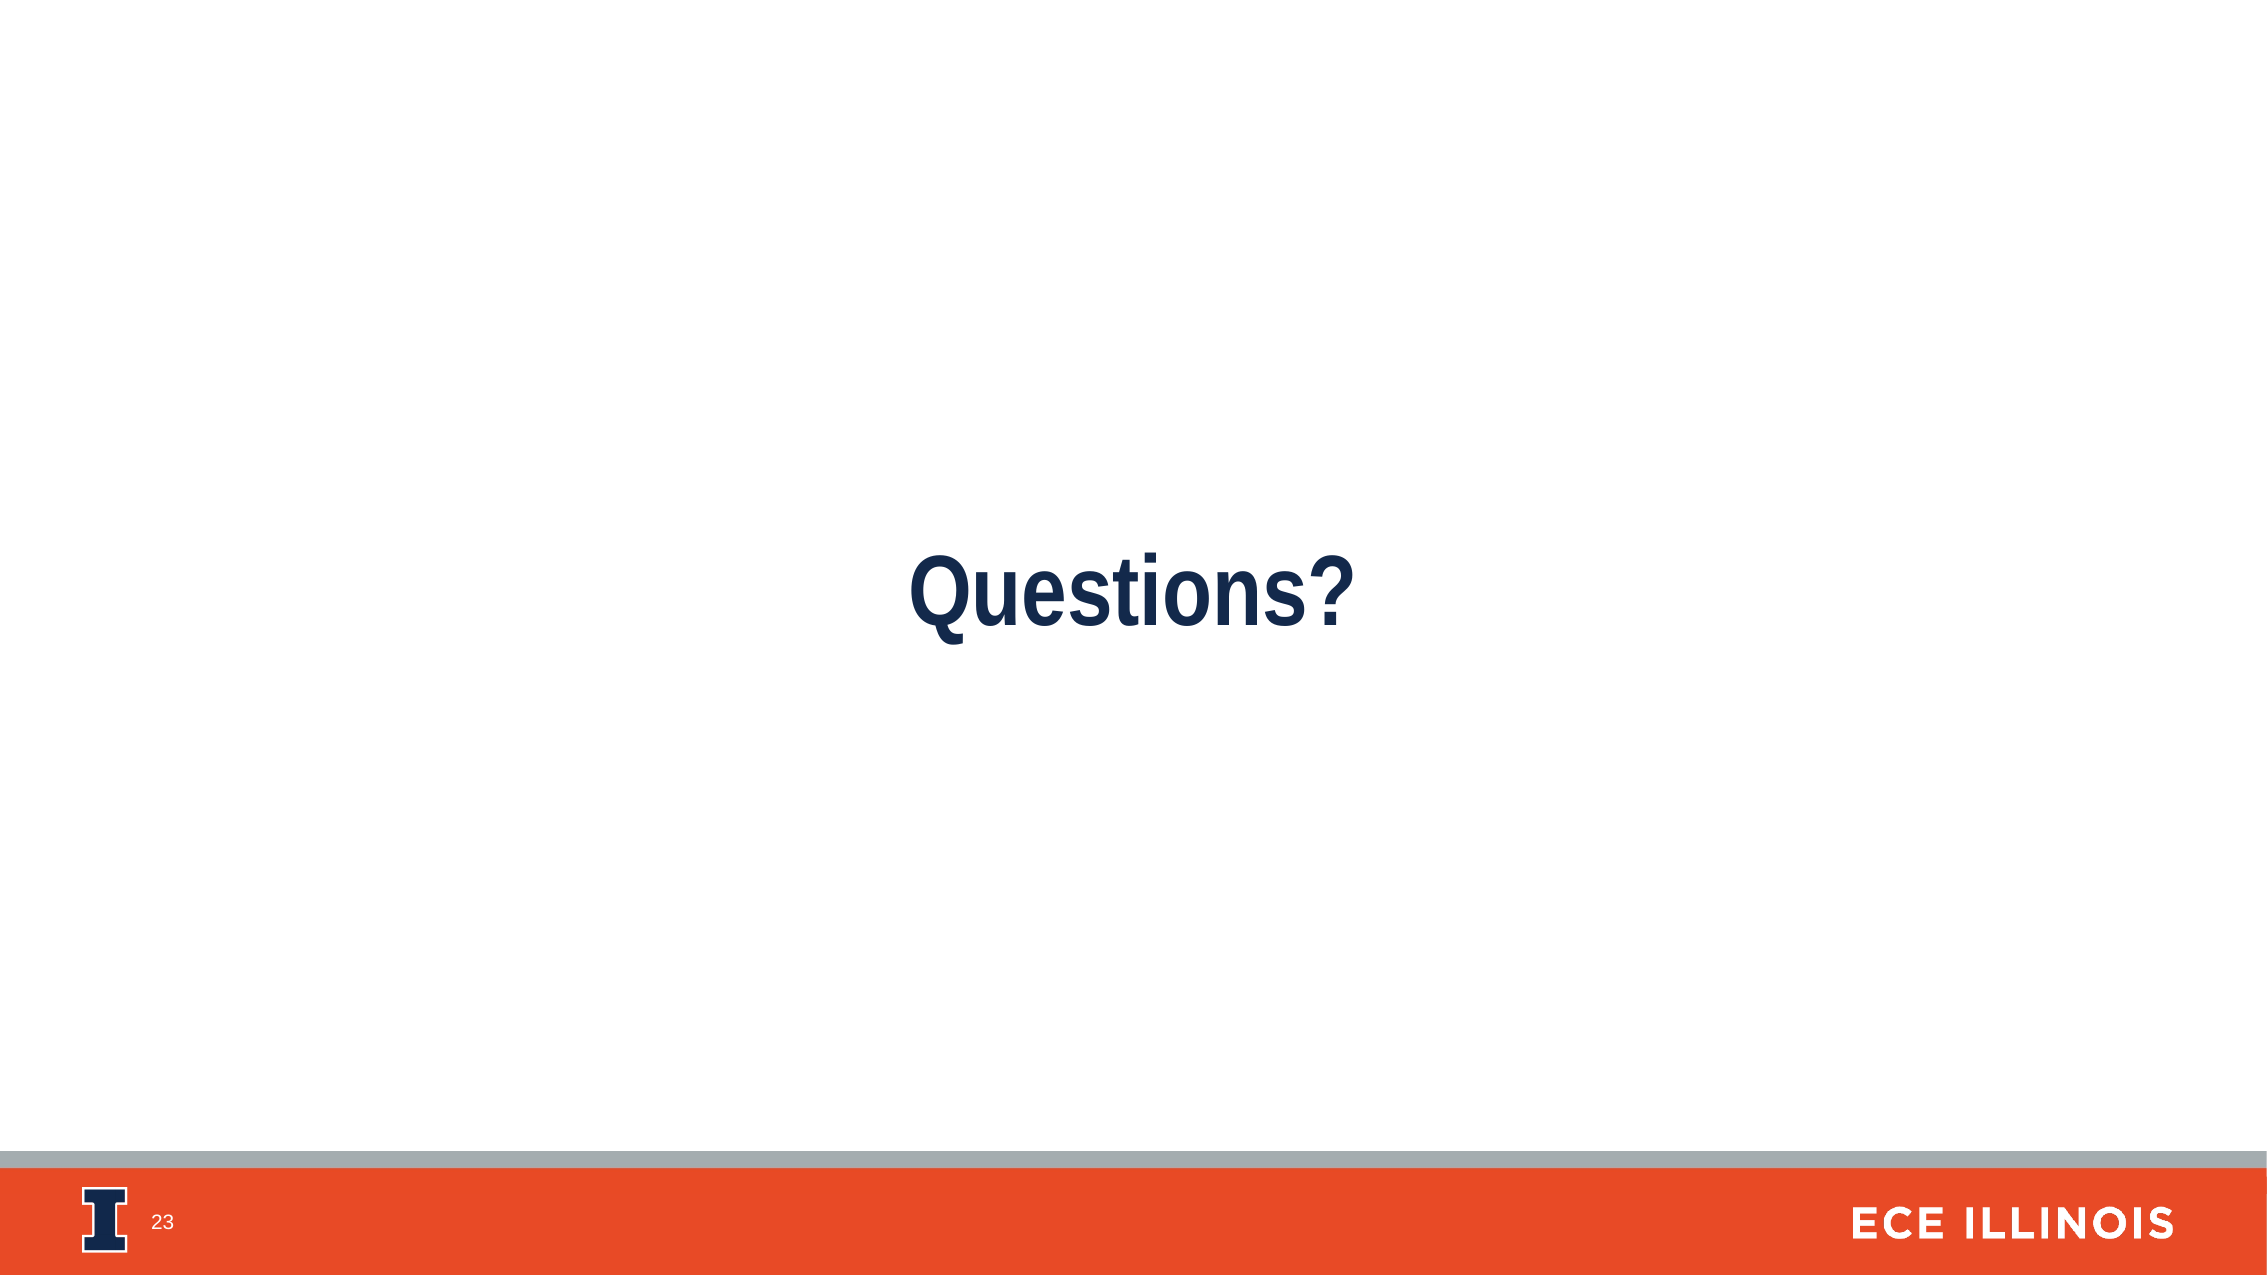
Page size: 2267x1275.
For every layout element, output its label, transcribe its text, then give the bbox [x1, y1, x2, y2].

list Questions? [97, 518, 2170, 638]
slide_number 23 [136, 1187, 224, 1256]
picture [1853, 1206, 2173, 1239]
picture [0, 1151, 2267, 1258]
